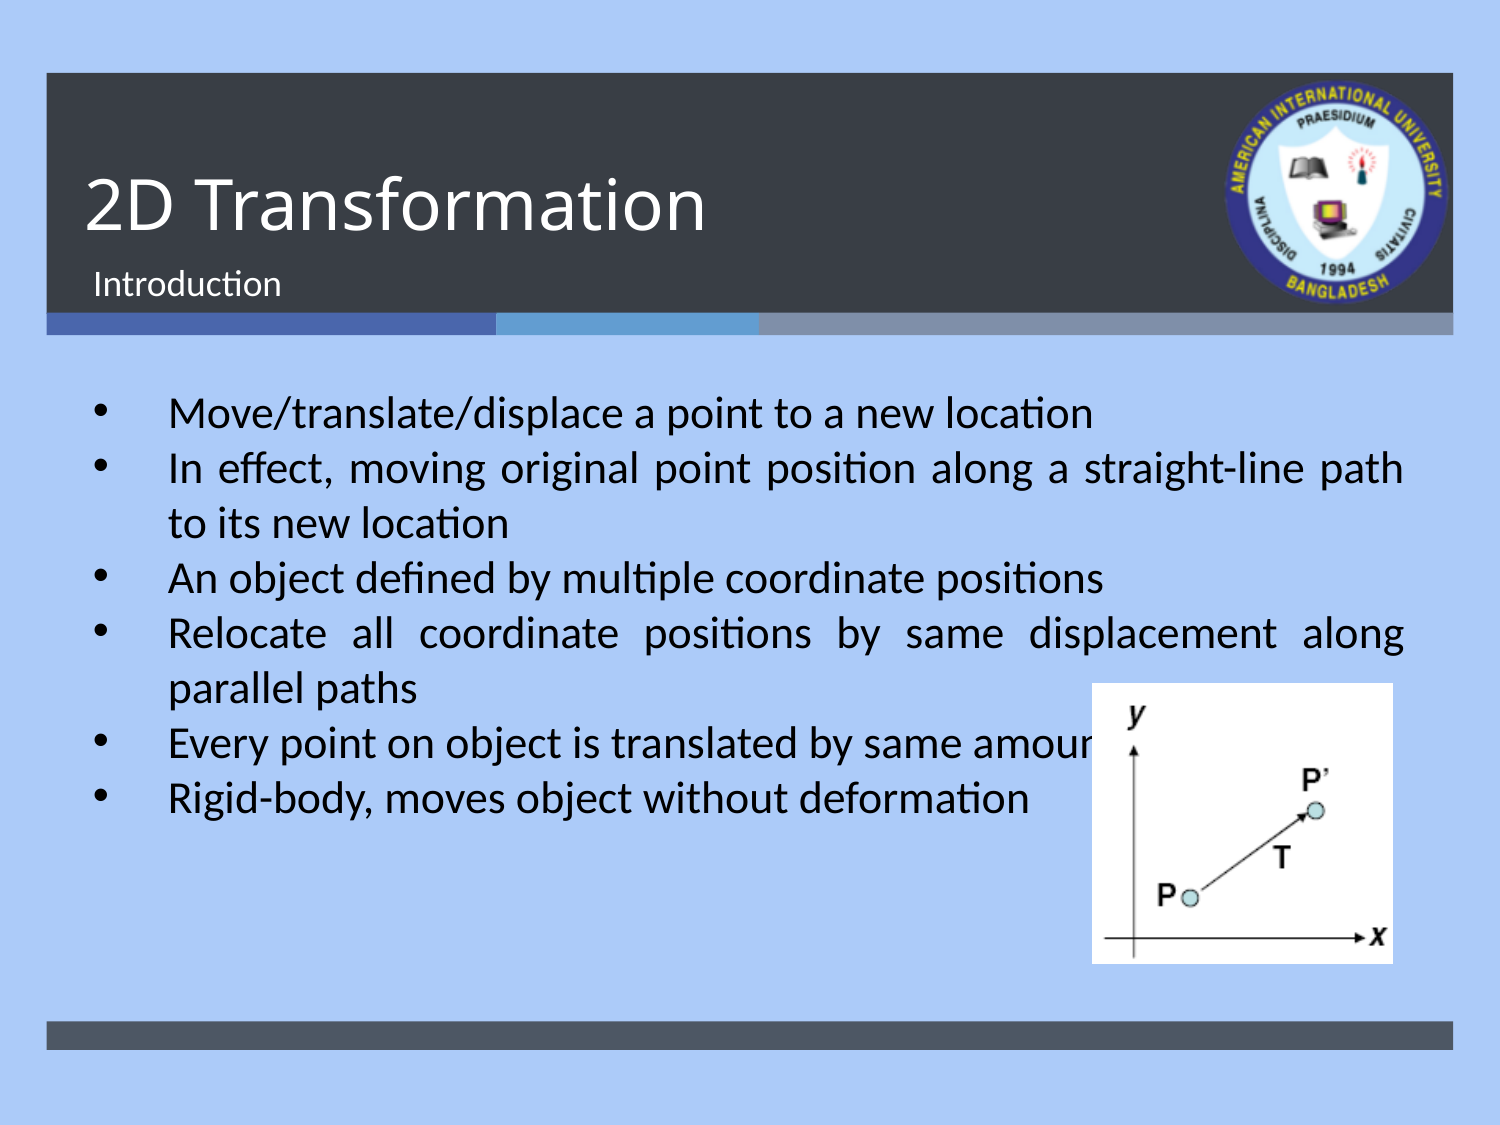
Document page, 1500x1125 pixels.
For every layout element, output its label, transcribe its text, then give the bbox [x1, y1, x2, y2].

text_box Move/translate/displace a point to a new location In effect, moving original point position along a straight-line path to its new location An object defined by multiple coordinate positions Relocate all coordinate positions by same displacement along parallel paths Every point on object is translated by same amount Rigid-body, moves object without deformation [78, 375, 1421, 830]
subtitle Introduction [78, 251, 1351, 331]
title 2D Transformation [69, 73, 1351, 253]
picture [1351, 75, 1454, 310]
picture [1091, 682, 1393, 964]
